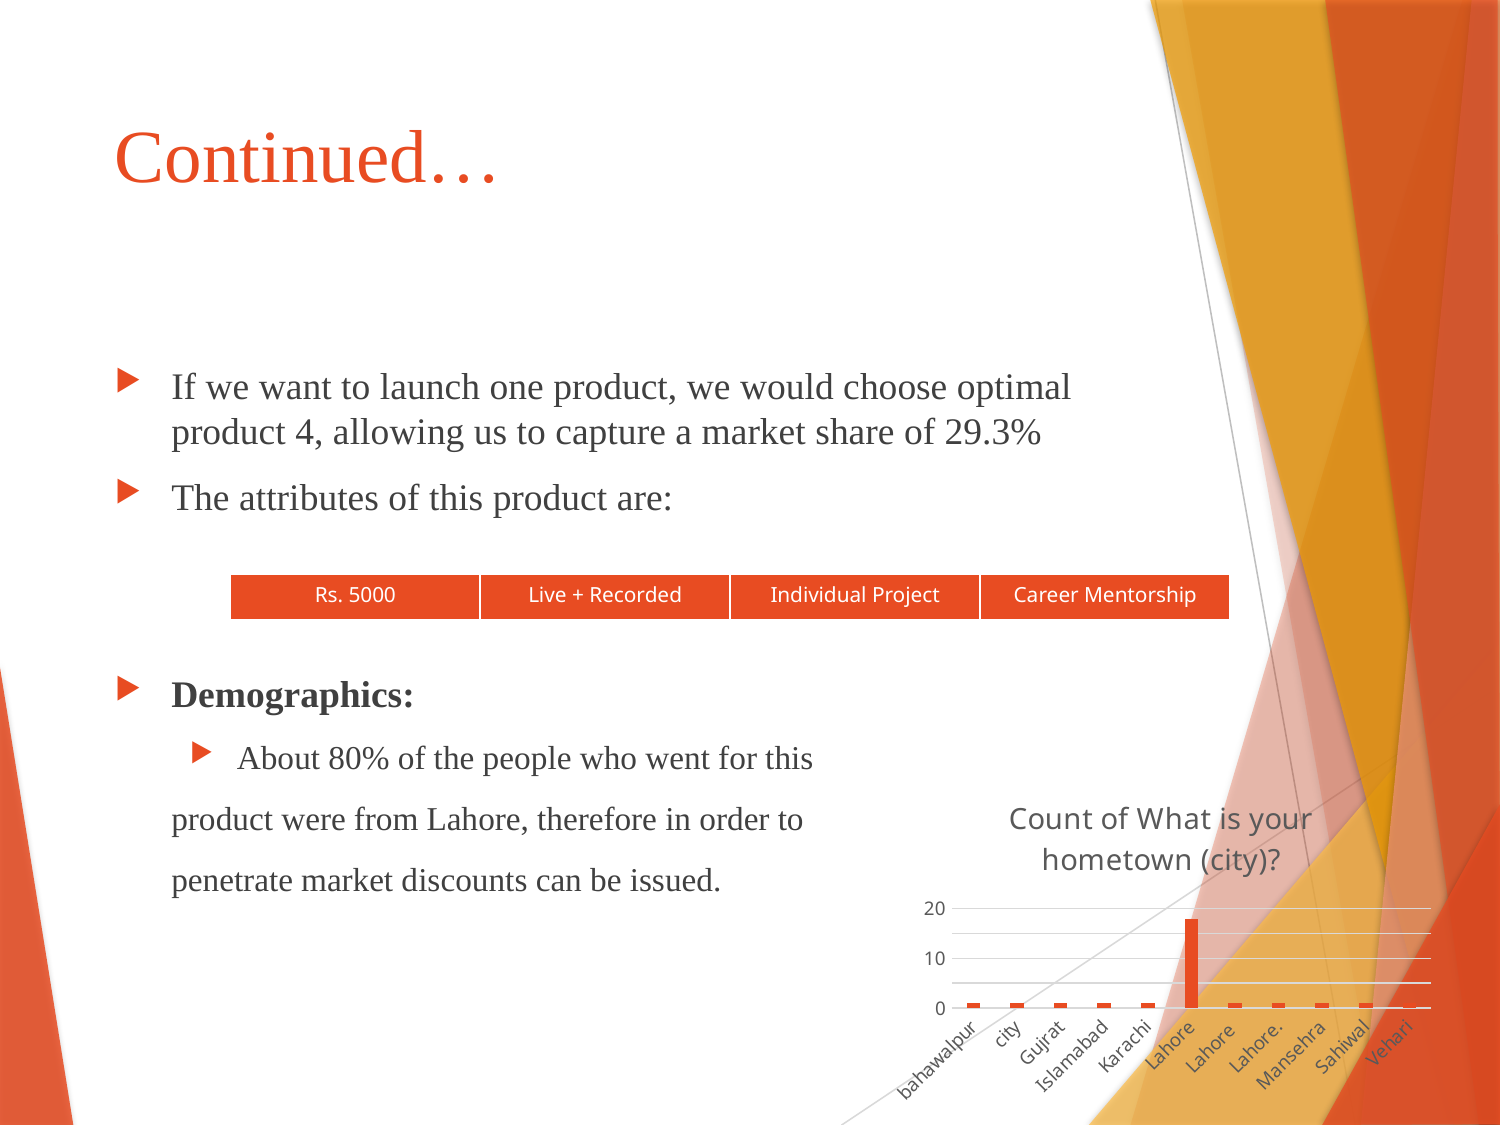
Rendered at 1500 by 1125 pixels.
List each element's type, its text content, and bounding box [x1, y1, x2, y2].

chart [879, 774, 1443, 1114]
title Continued… [99, 99, 1142, 317]
table_header Rs. 5000 [231, 575, 479, 619]
table_header Individual Project [731, 575, 979, 619]
list If we want to launch one product, we would choose optimal product 4, allowing us to capture a market share of 29.3% The attributes of this product are: Demographics: About 80% of the people who went for this product were from Lahore, therefore in order to penetrate market discounts can be issued. [99, 354, 1142, 992]
table_header Live + Recorded [481, 575, 729, 619]
table_header Career Mentorship [981, 575, 1229, 619]
